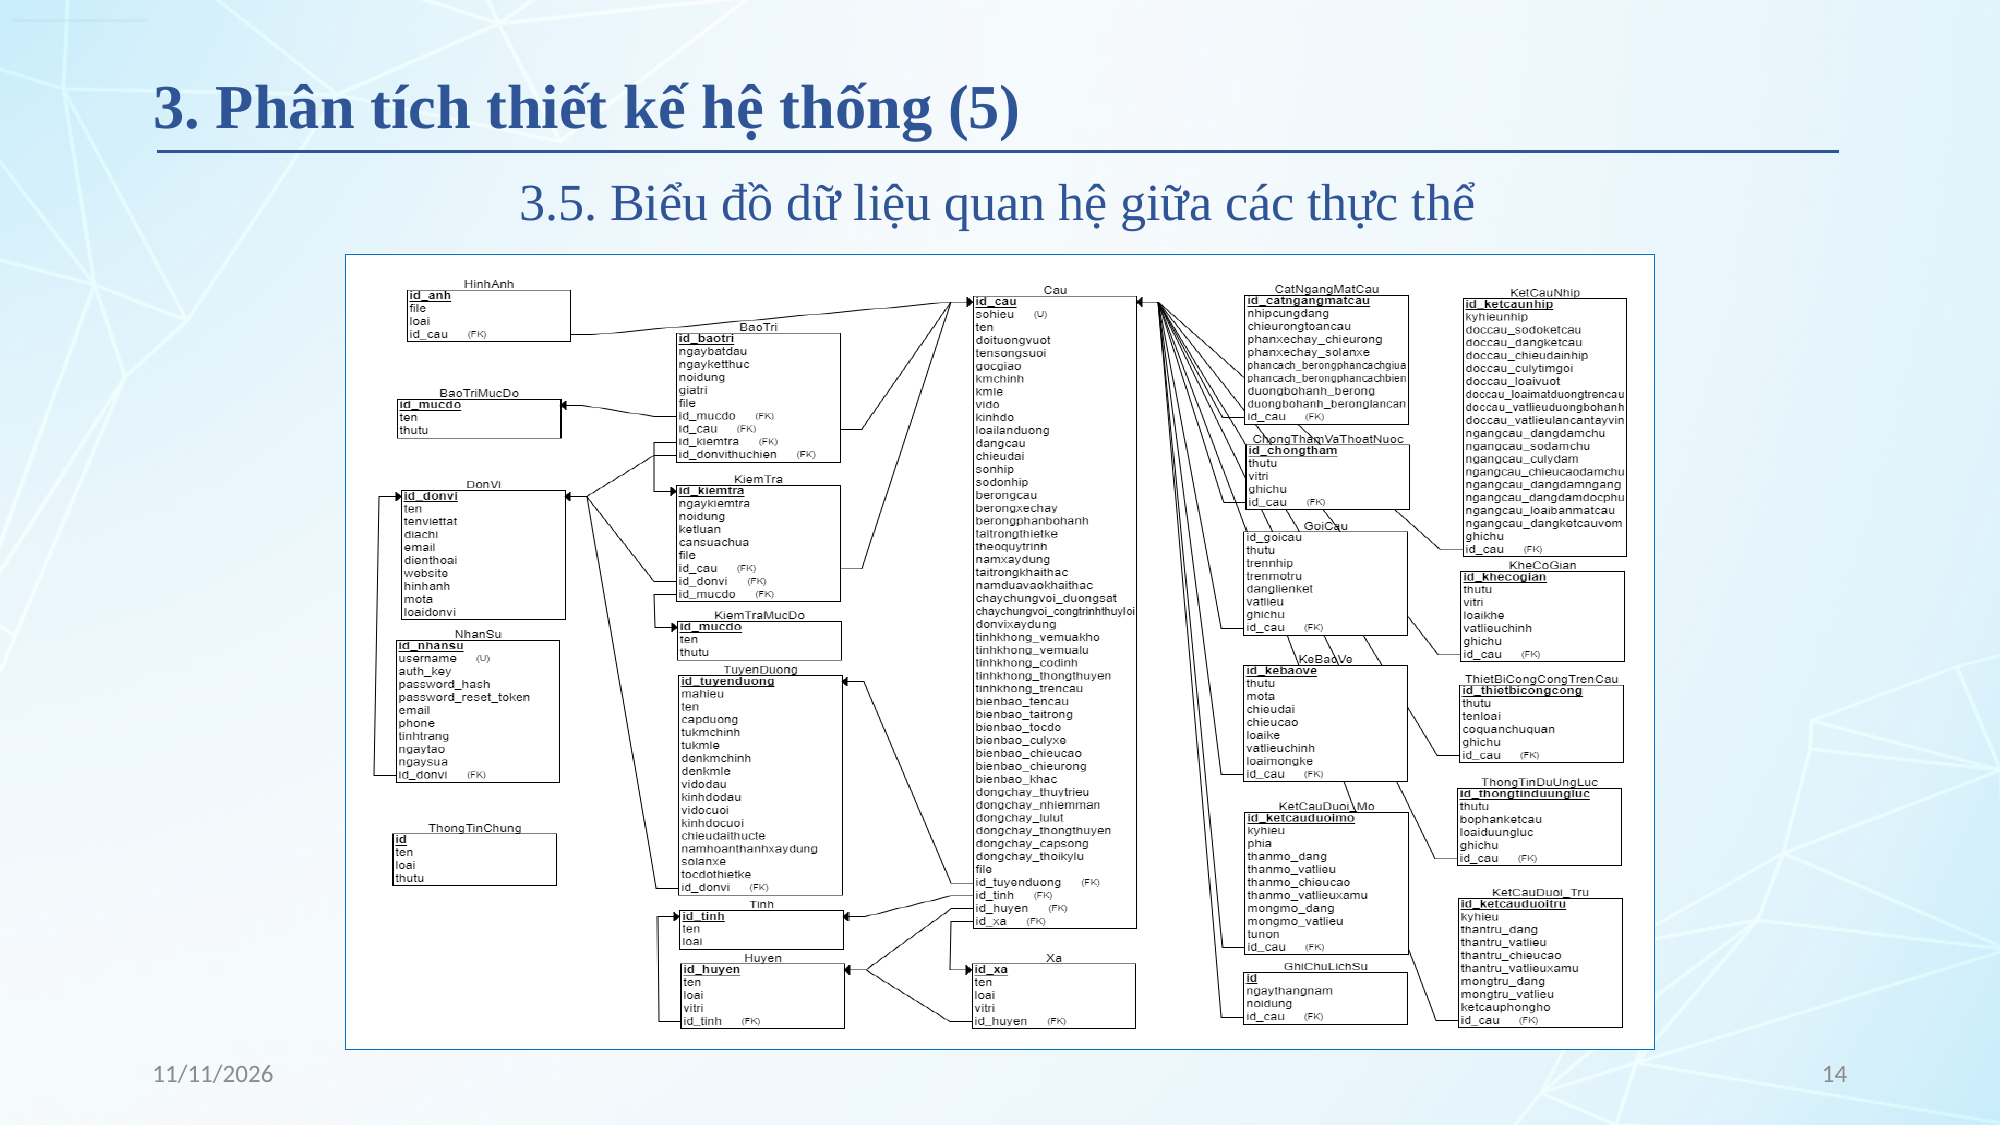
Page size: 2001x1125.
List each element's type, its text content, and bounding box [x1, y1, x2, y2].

title 3. Phân tích thiết kế hệ thống (5) [138, 65, 1839, 152]
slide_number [137, 1042, 588, 1103]
slide_number 14 [1412, 1042, 1863, 1103]
picture [345, 253, 1655, 1050]
text_box 3.5. Biểu đồ dữ liệu quan hệ giữa các thực thể [156, 167, 1839, 238]
